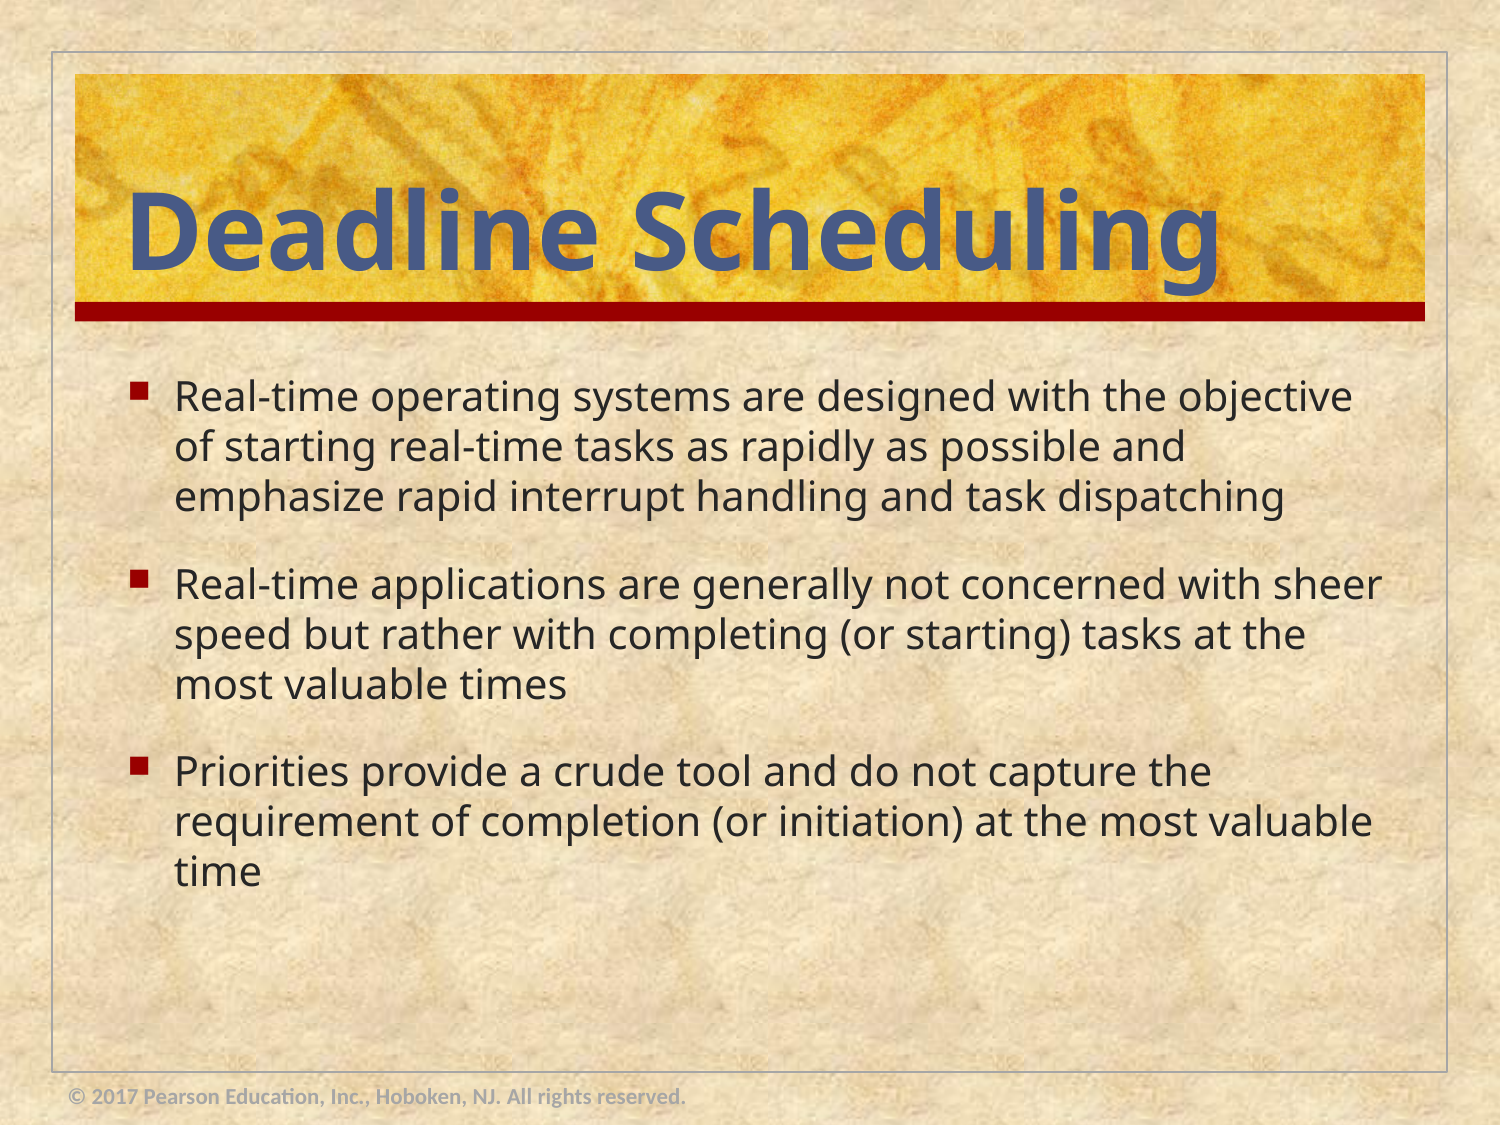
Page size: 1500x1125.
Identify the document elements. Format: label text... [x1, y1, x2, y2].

footer © 2017 Pearson Education, Inc., Hoboken, NJ. All rights reserved. [52, 1065, 1075, 1125]
picture [0, 0, 1500, 1125]
title Deadline Scheduling [108, 74, 1392, 292]
picture [53, 53, 1446, 1071]
list Real-time operating systems are designed with the objective of starting real-time tasks as rapidly as possible and emphasize rapid interrupt handling and task dispatching Real-time applications are generally not concerned with sheer speed but rather with completing (or starting) tasks at the most valuable times Priorities provide a crude tool and do not capture the requirement of completion (or initiation) at the most valuable time [112, 362, 1400, 1018]
